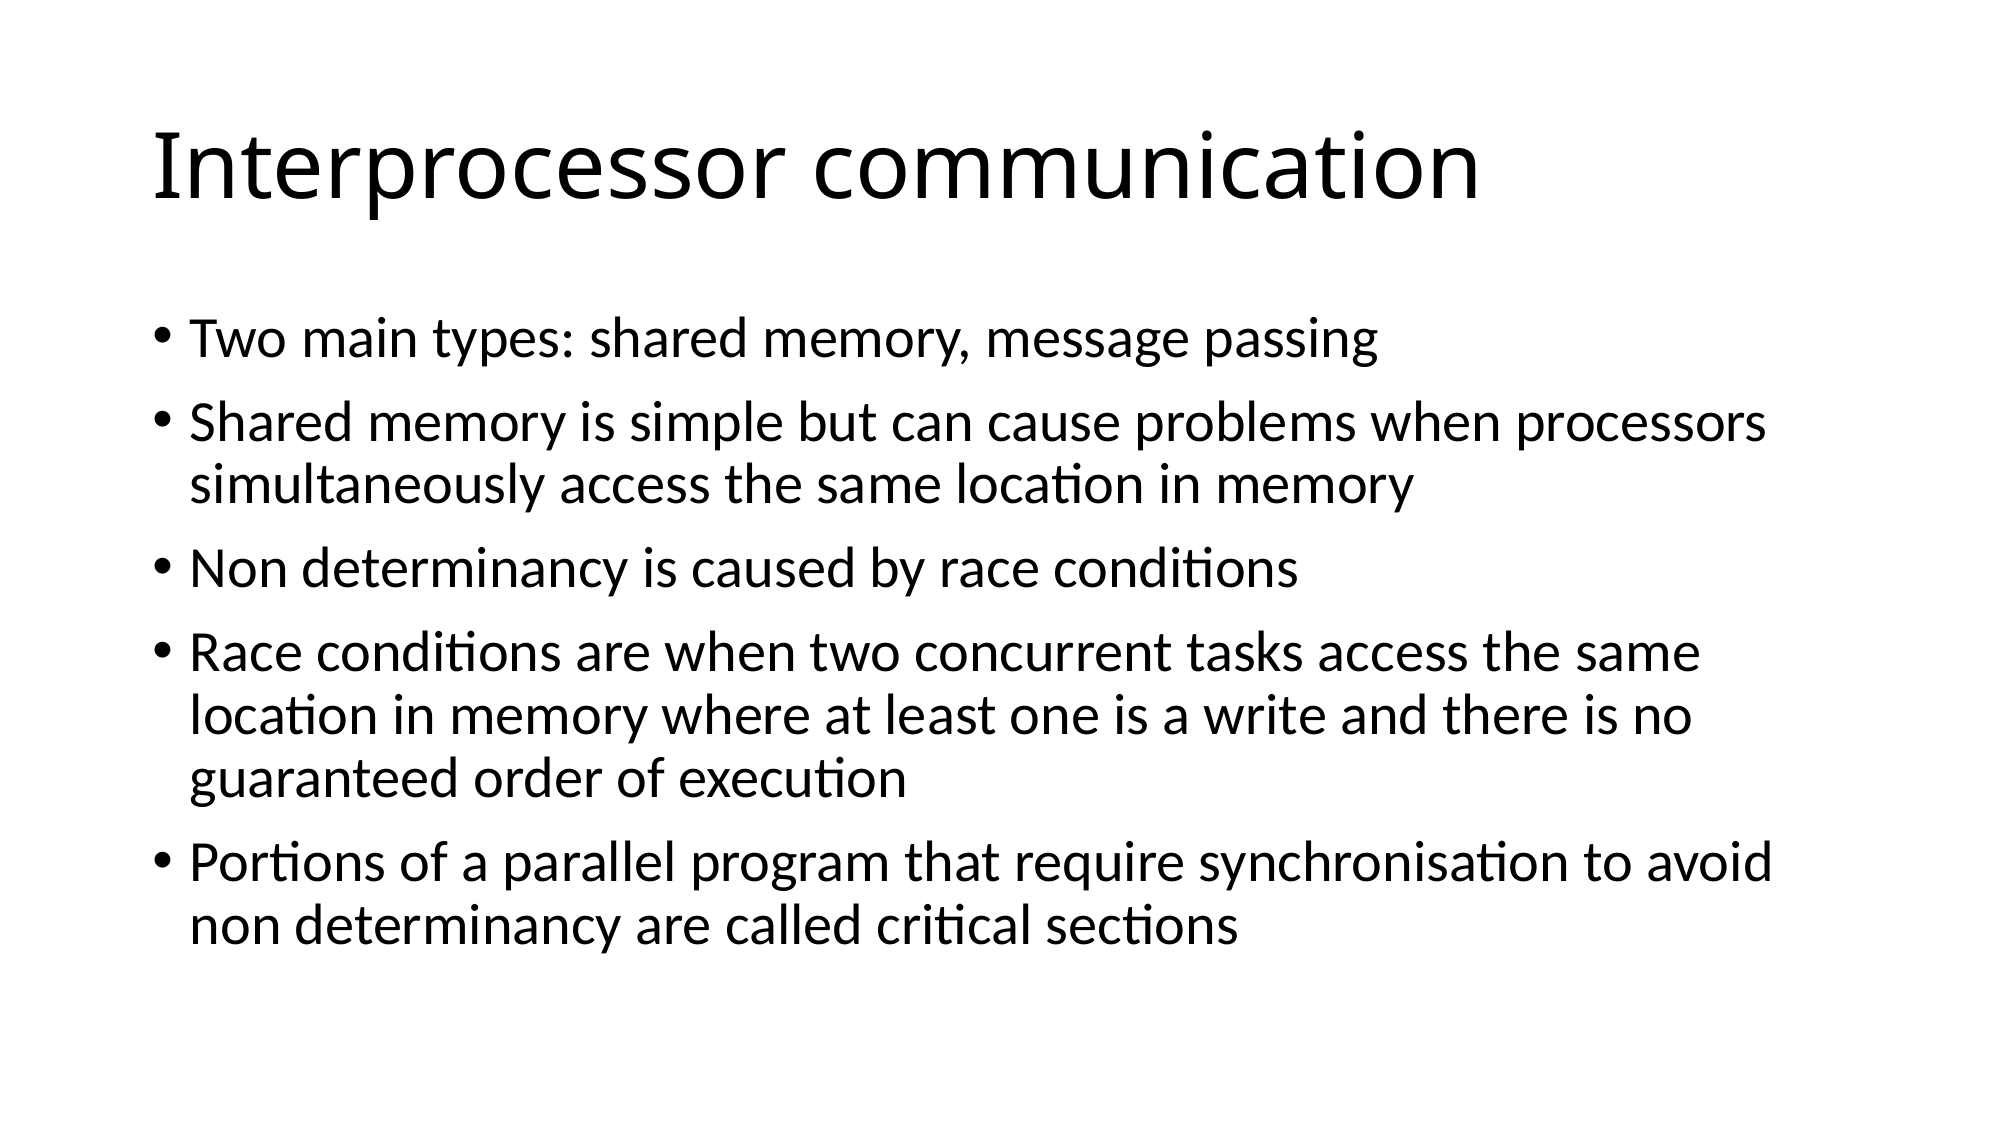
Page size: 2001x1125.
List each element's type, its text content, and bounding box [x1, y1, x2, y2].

list Two main types: shared memory, message passing Shared memory is simple but can cause problems when processors simultaneously access the same location in memory Non determinancy is caused by race conditions Race conditions are when two concurrent tasks access the same location in memory where at least one is a write and there is no guaranteed order of execution Portions of a parallel program that require synchronisation to avoid non determinancy are called critical sections [137, 299, 1863, 1014]
title Interprocessor communication [137, 59, 1863, 278]
